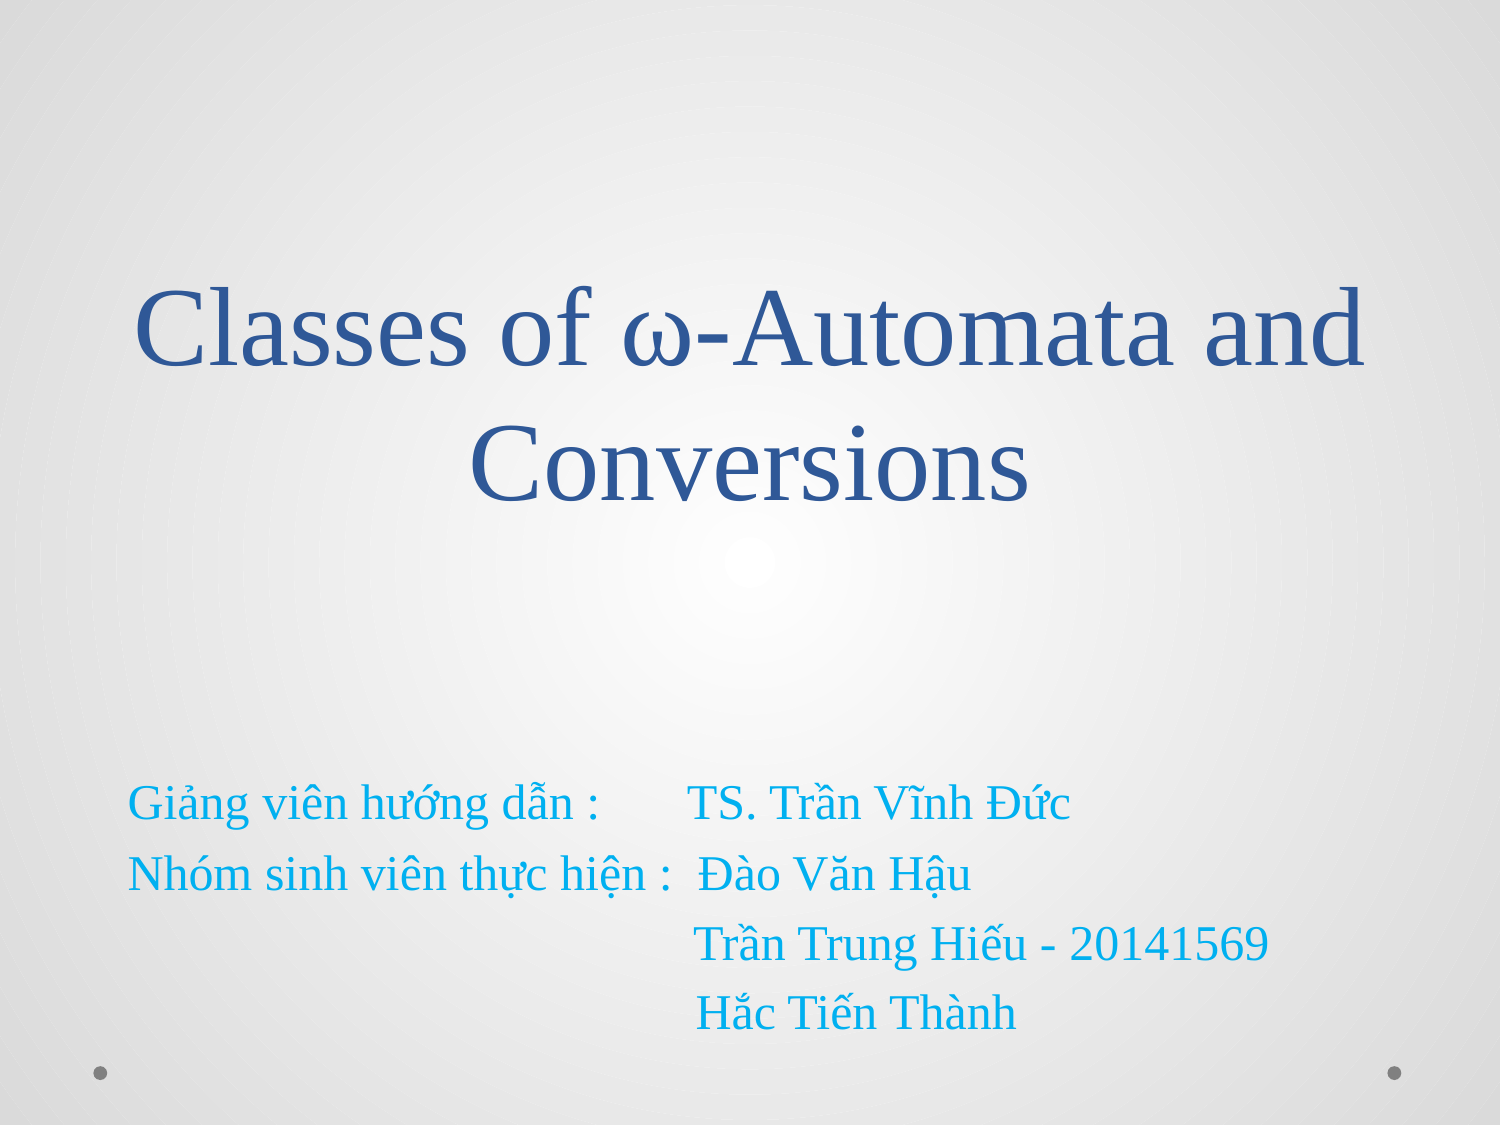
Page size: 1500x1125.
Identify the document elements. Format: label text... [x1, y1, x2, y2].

subtitle Giảng viên hướng dẫn : TS. Trần Vĩnh Đức Nhóm sinh viên thực hiện : Đào Văn Hậu Trần Trung Hiếu - 20141569 Hắc Tiến Thành [112, 762, 1425, 1050]
title Classes of ω-Automata and Conversions [112, 99, 1388, 762]
